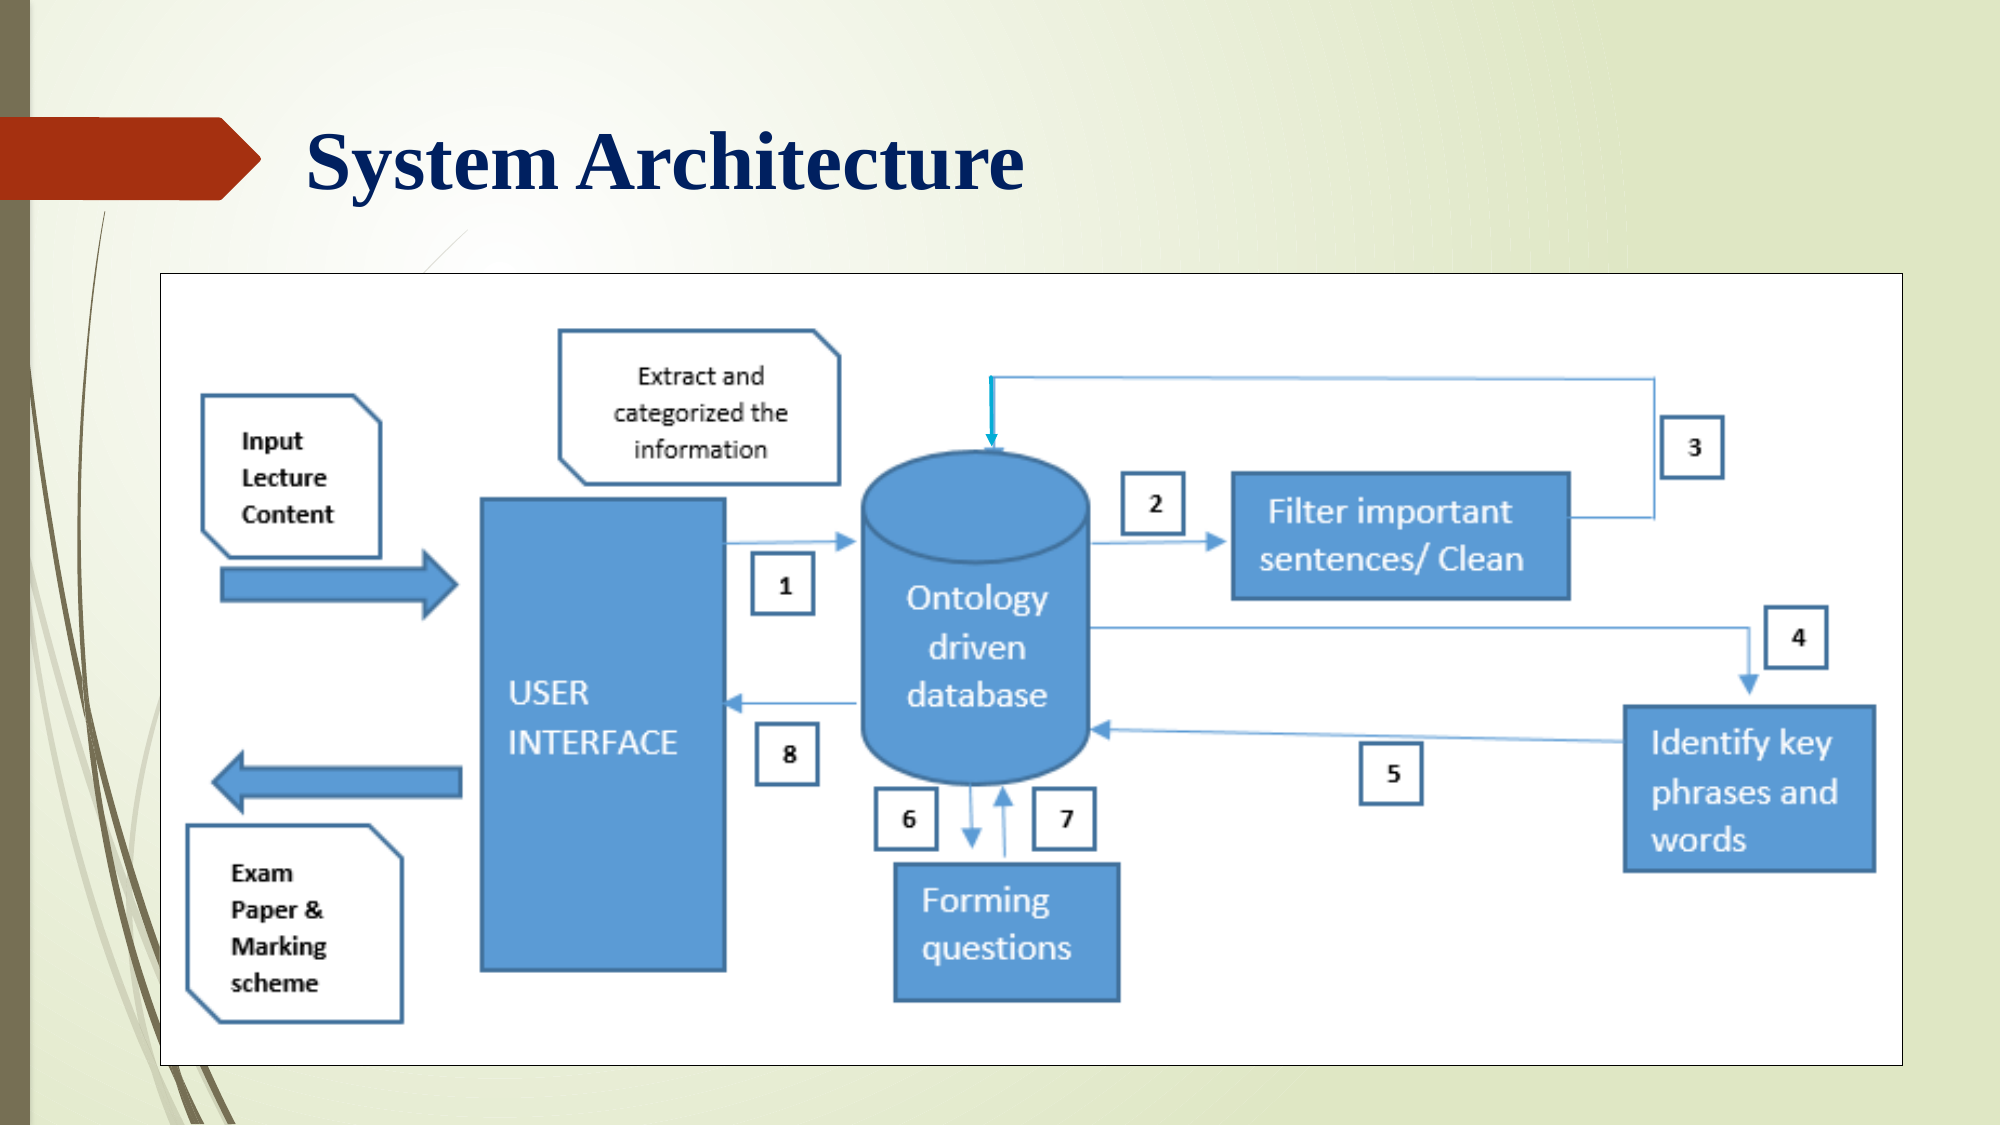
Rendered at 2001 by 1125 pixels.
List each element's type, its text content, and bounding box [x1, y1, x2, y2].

text_box System Architecture [290, 99, 1042, 214]
picture [160, 272, 1903, 1066]
